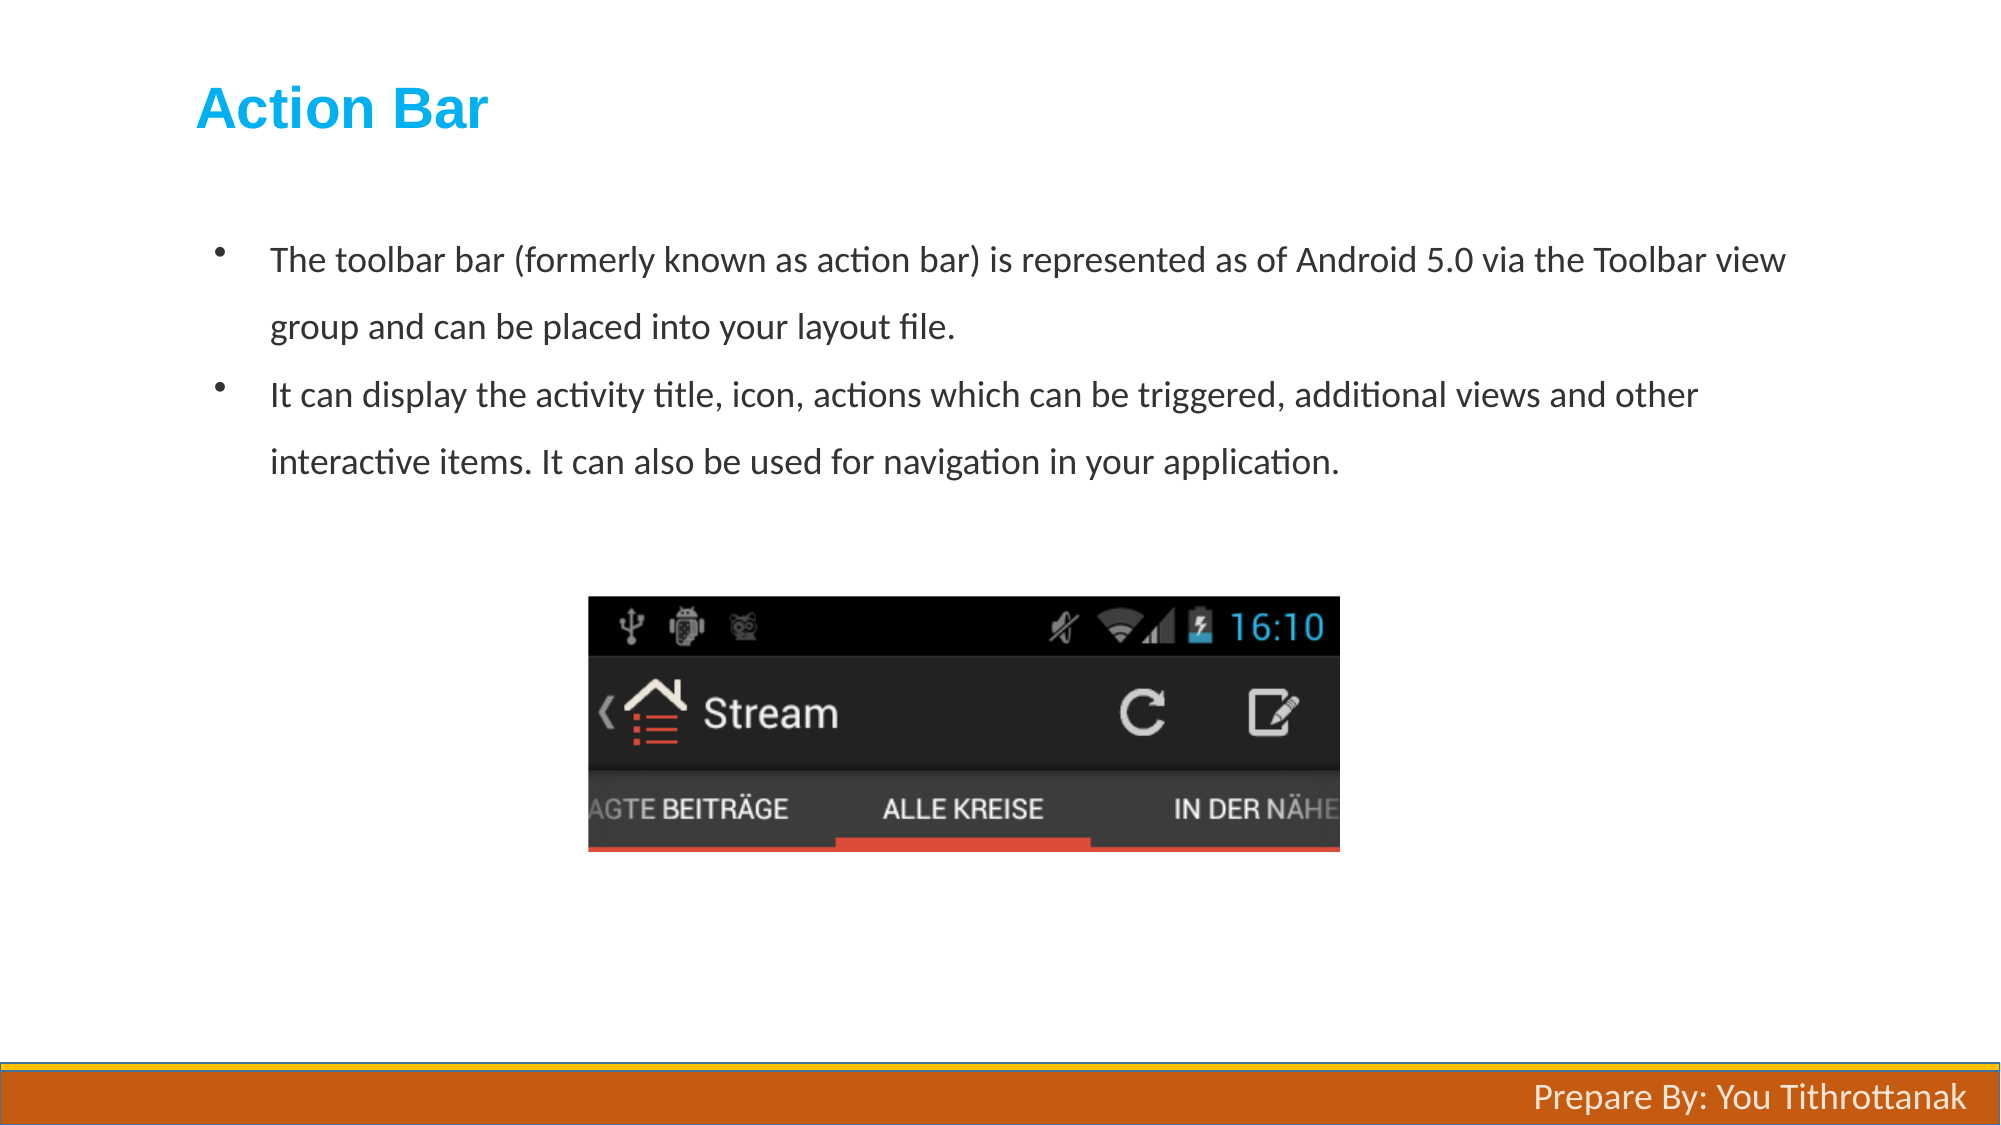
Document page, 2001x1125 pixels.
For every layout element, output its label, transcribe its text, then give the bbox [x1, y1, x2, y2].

title Action Bar [180, 47, 1830, 174]
list The toolbar bar (formerly known as action bar) is represented as of Android 5.0 via the Toolbar view group and can be placed into your layout file. It can display the activity title, icon, actions which can be triggered, additional views and other interactive items. It can also be used for navigation in your application. [180, 204, 1830, 986]
text_box Prepare By: You Tithrottanak [1518, 1064, 2000, 1125]
picture [587, 595, 1340, 852]
